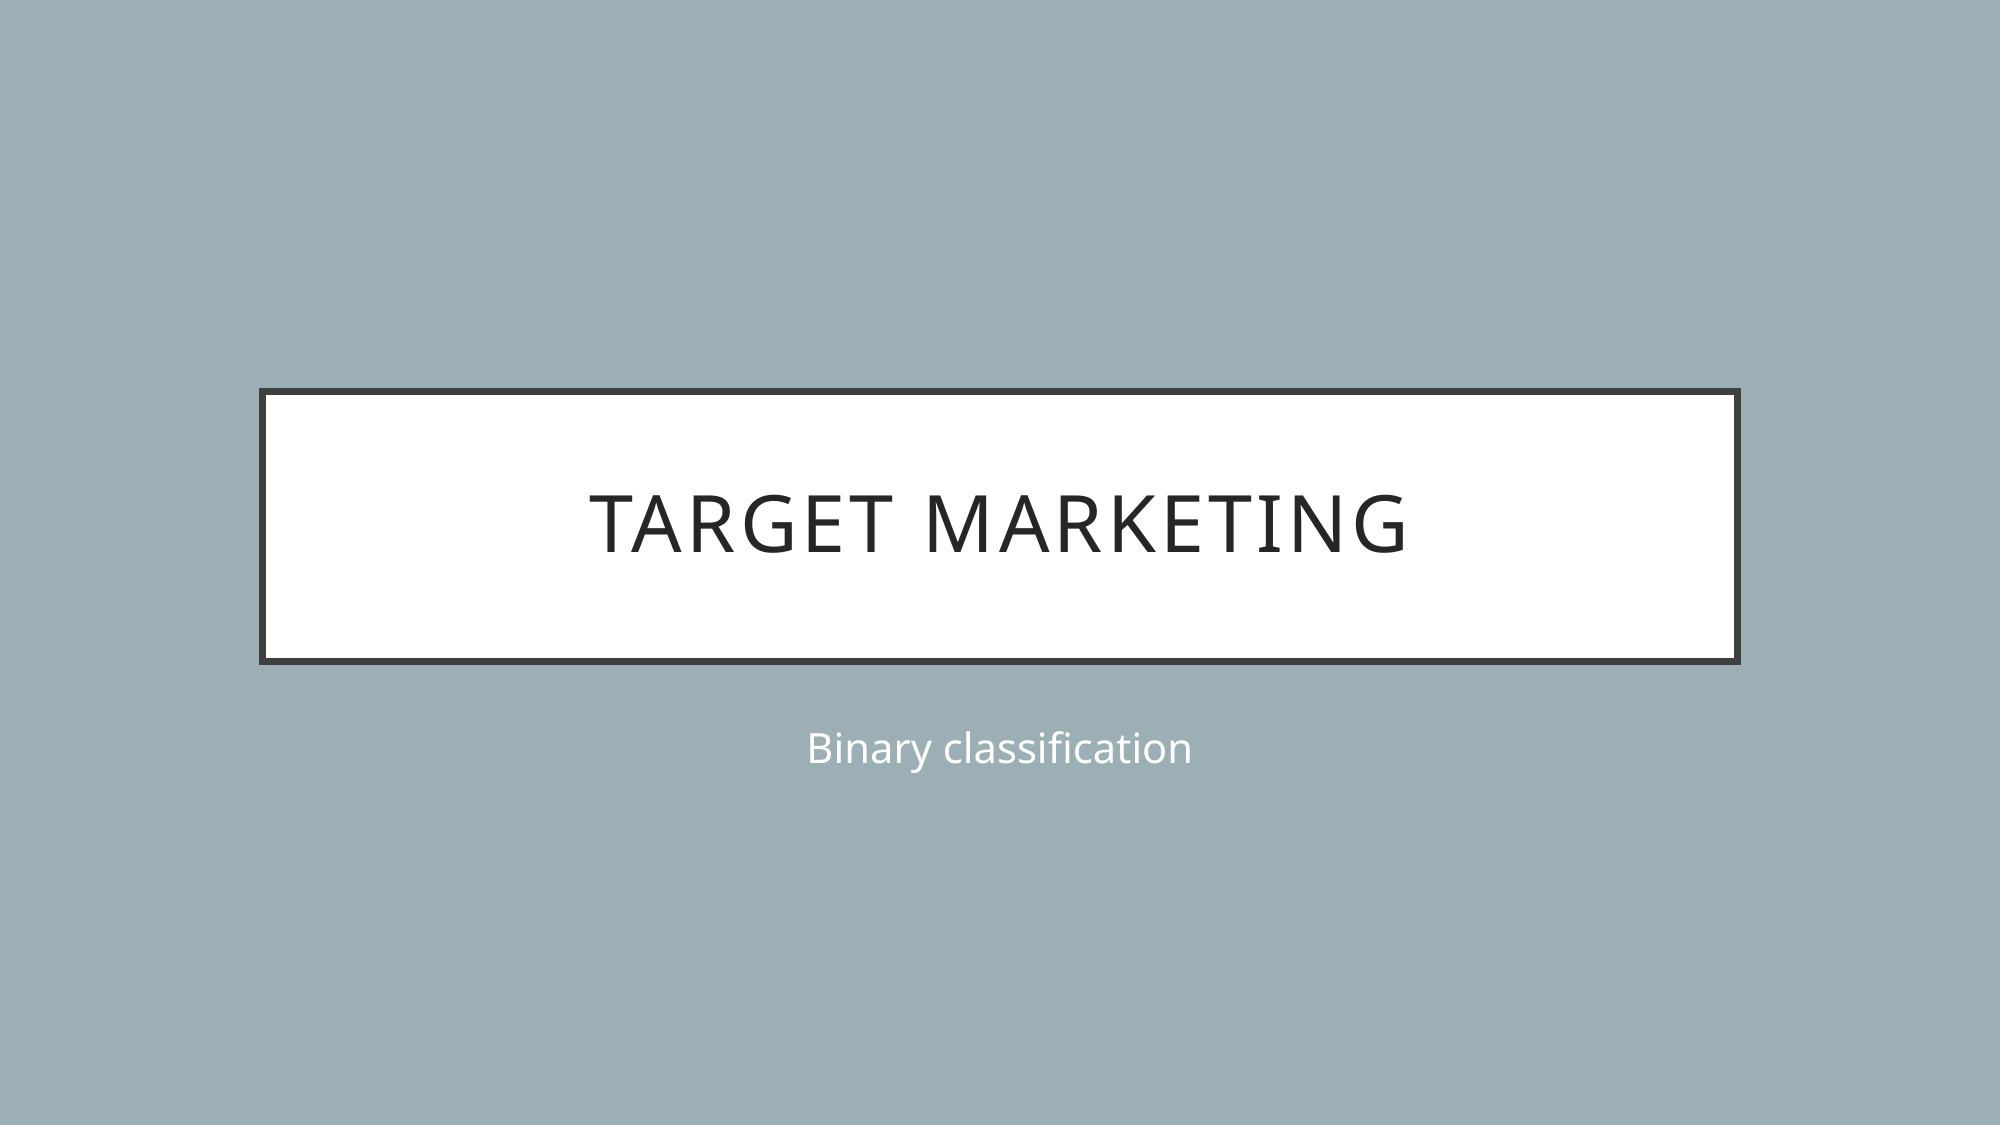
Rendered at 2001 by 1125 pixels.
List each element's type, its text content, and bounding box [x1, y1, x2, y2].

title Target Marketing [259, 388, 1741, 665]
subtitle Binary classification [442, 713, 1558, 918]
